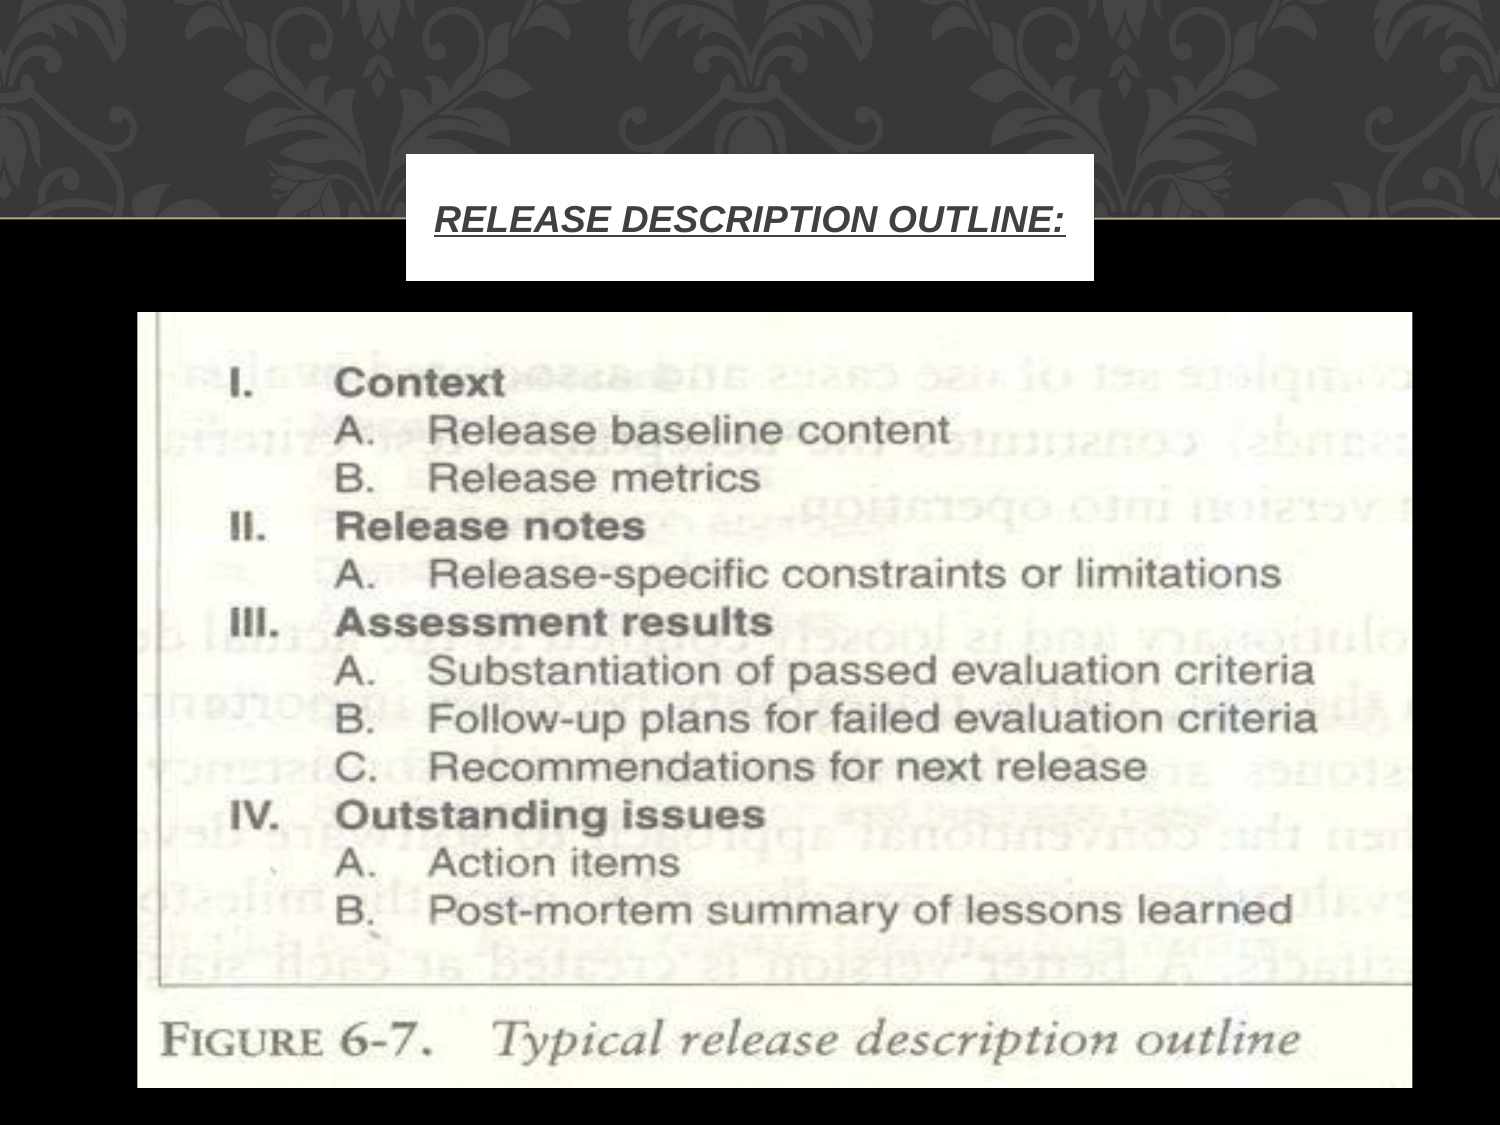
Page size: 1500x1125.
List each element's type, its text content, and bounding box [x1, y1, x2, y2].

title RELEASE DESCRIPTION OUTLINE: [406, 154, 1094, 281]
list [137, 312, 1413, 1088]
